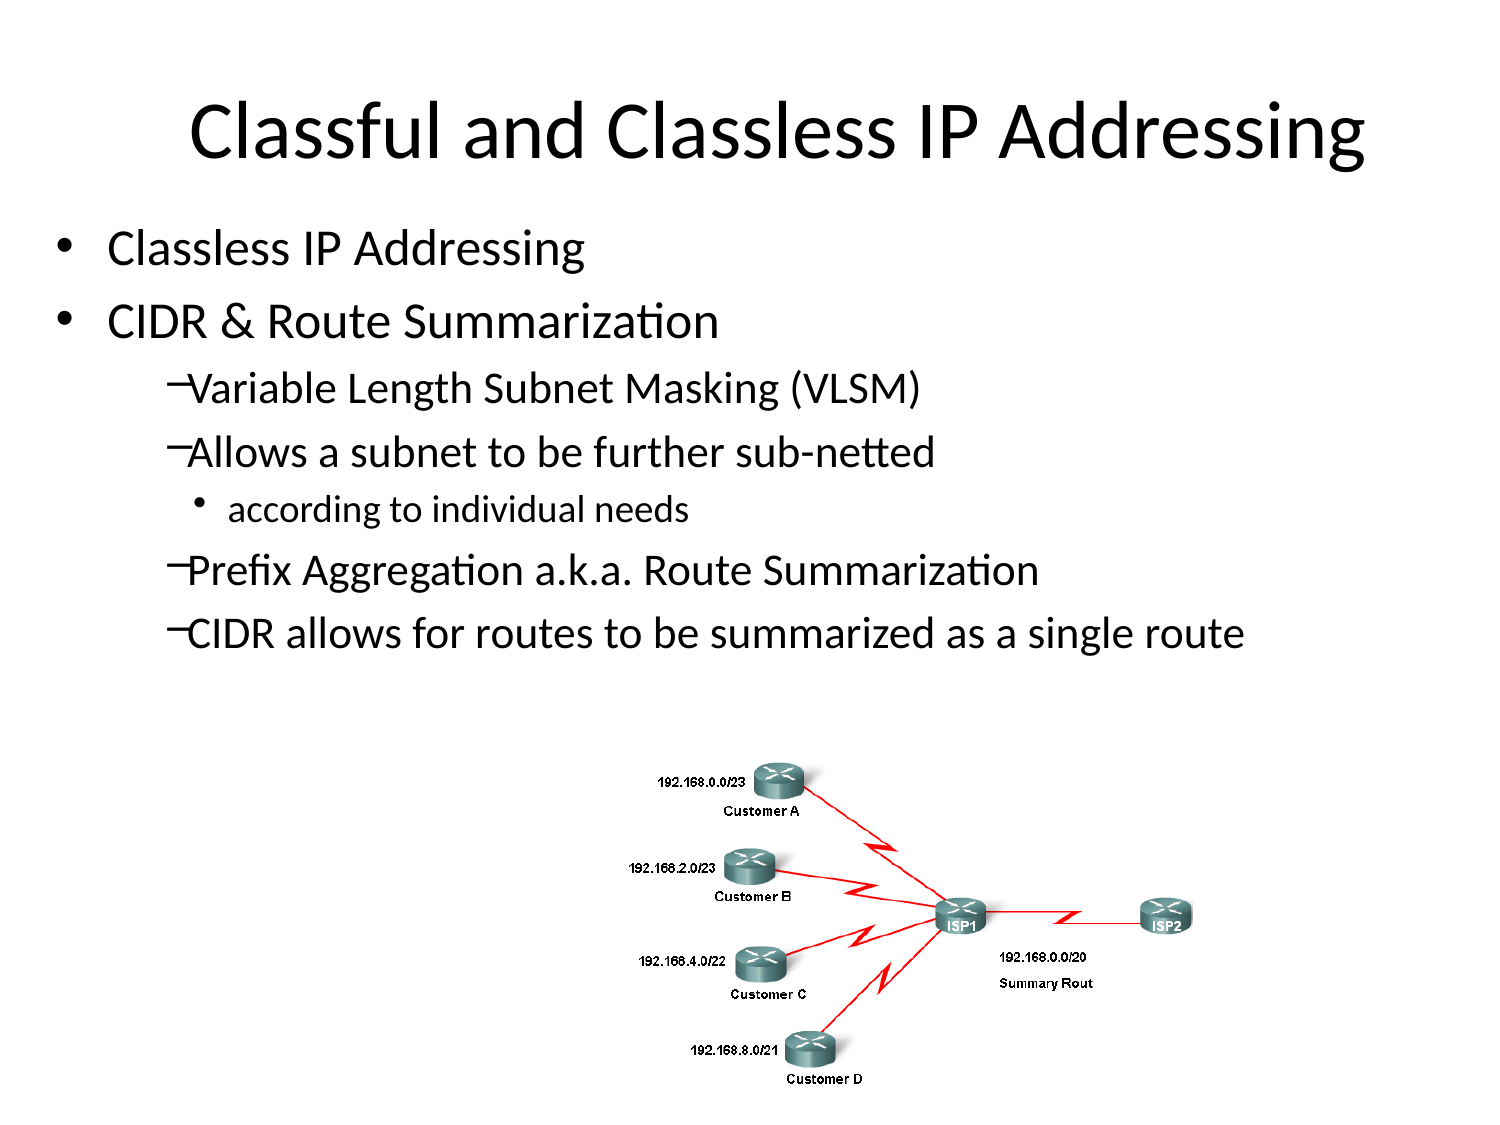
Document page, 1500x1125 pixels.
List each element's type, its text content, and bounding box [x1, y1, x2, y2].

picture [623, 761, 1193, 1098]
list Classless IP Addressing CIDR & Route Summarization Variable Length Subnet Masking (VLSM) Allows a subnet to be further sub-netted according to individual needs Prefix Aggregation a.k.a. Route Summarization CIDR allows for routes to be summarized as a single route [40, 206, 1266, 714]
title Classful and Classless IP Addressing [110, 56, 1448, 194]
